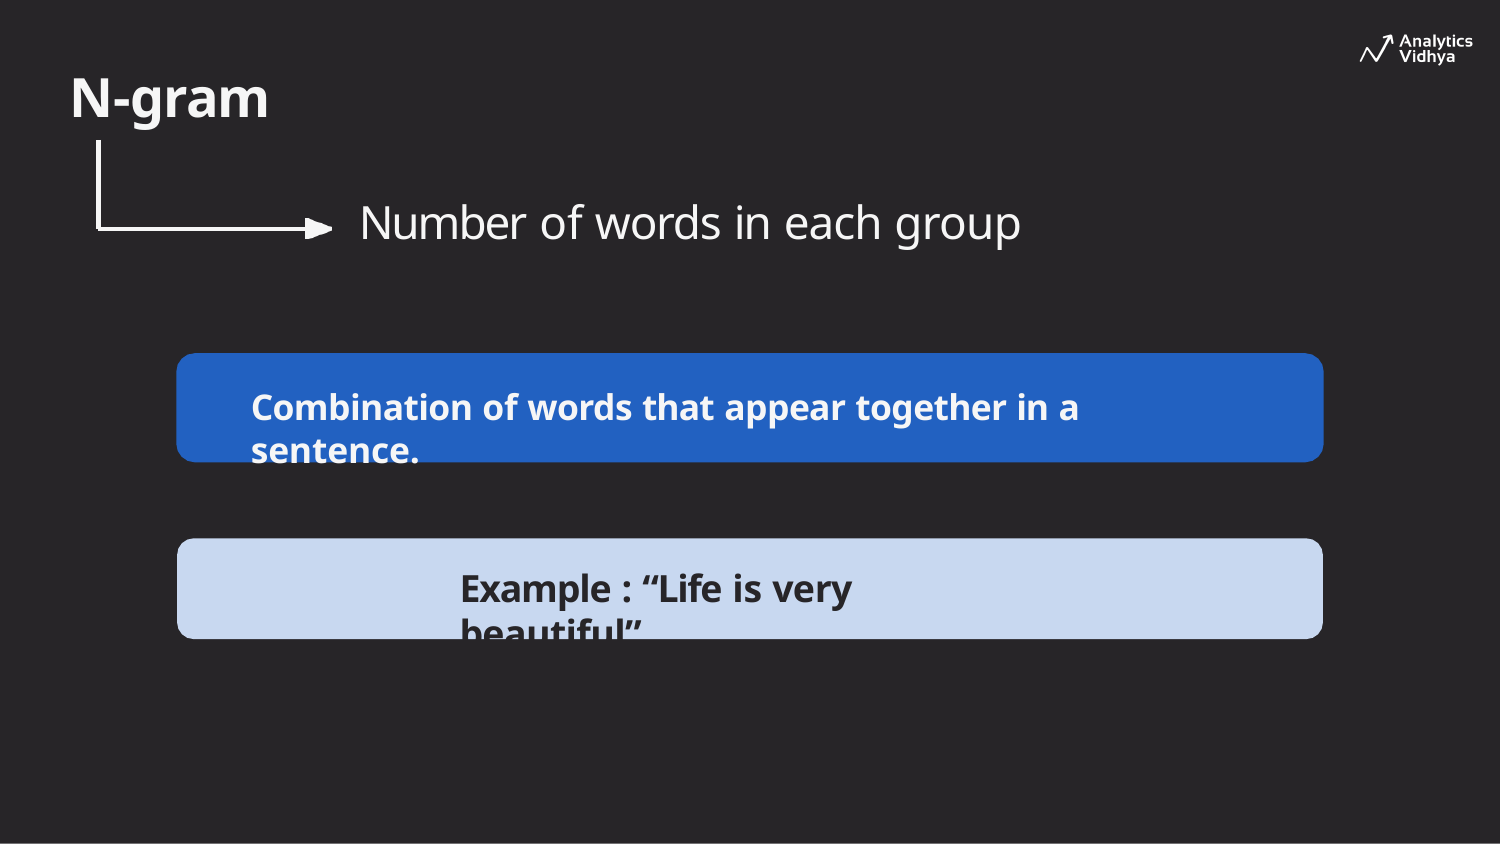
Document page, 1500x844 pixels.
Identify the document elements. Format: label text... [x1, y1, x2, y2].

title N-gram [67, 61, 273, 205]
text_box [95, 139, 332, 240]
text_box Example : “Life is very beautiful” [457, 562, 1042, 655]
picture [1355, 32, 1477, 68]
text_box Number of words in each group [356, 191, 1044, 249]
text_box [177, 538, 1323, 640]
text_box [176, 352, 1324, 463]
